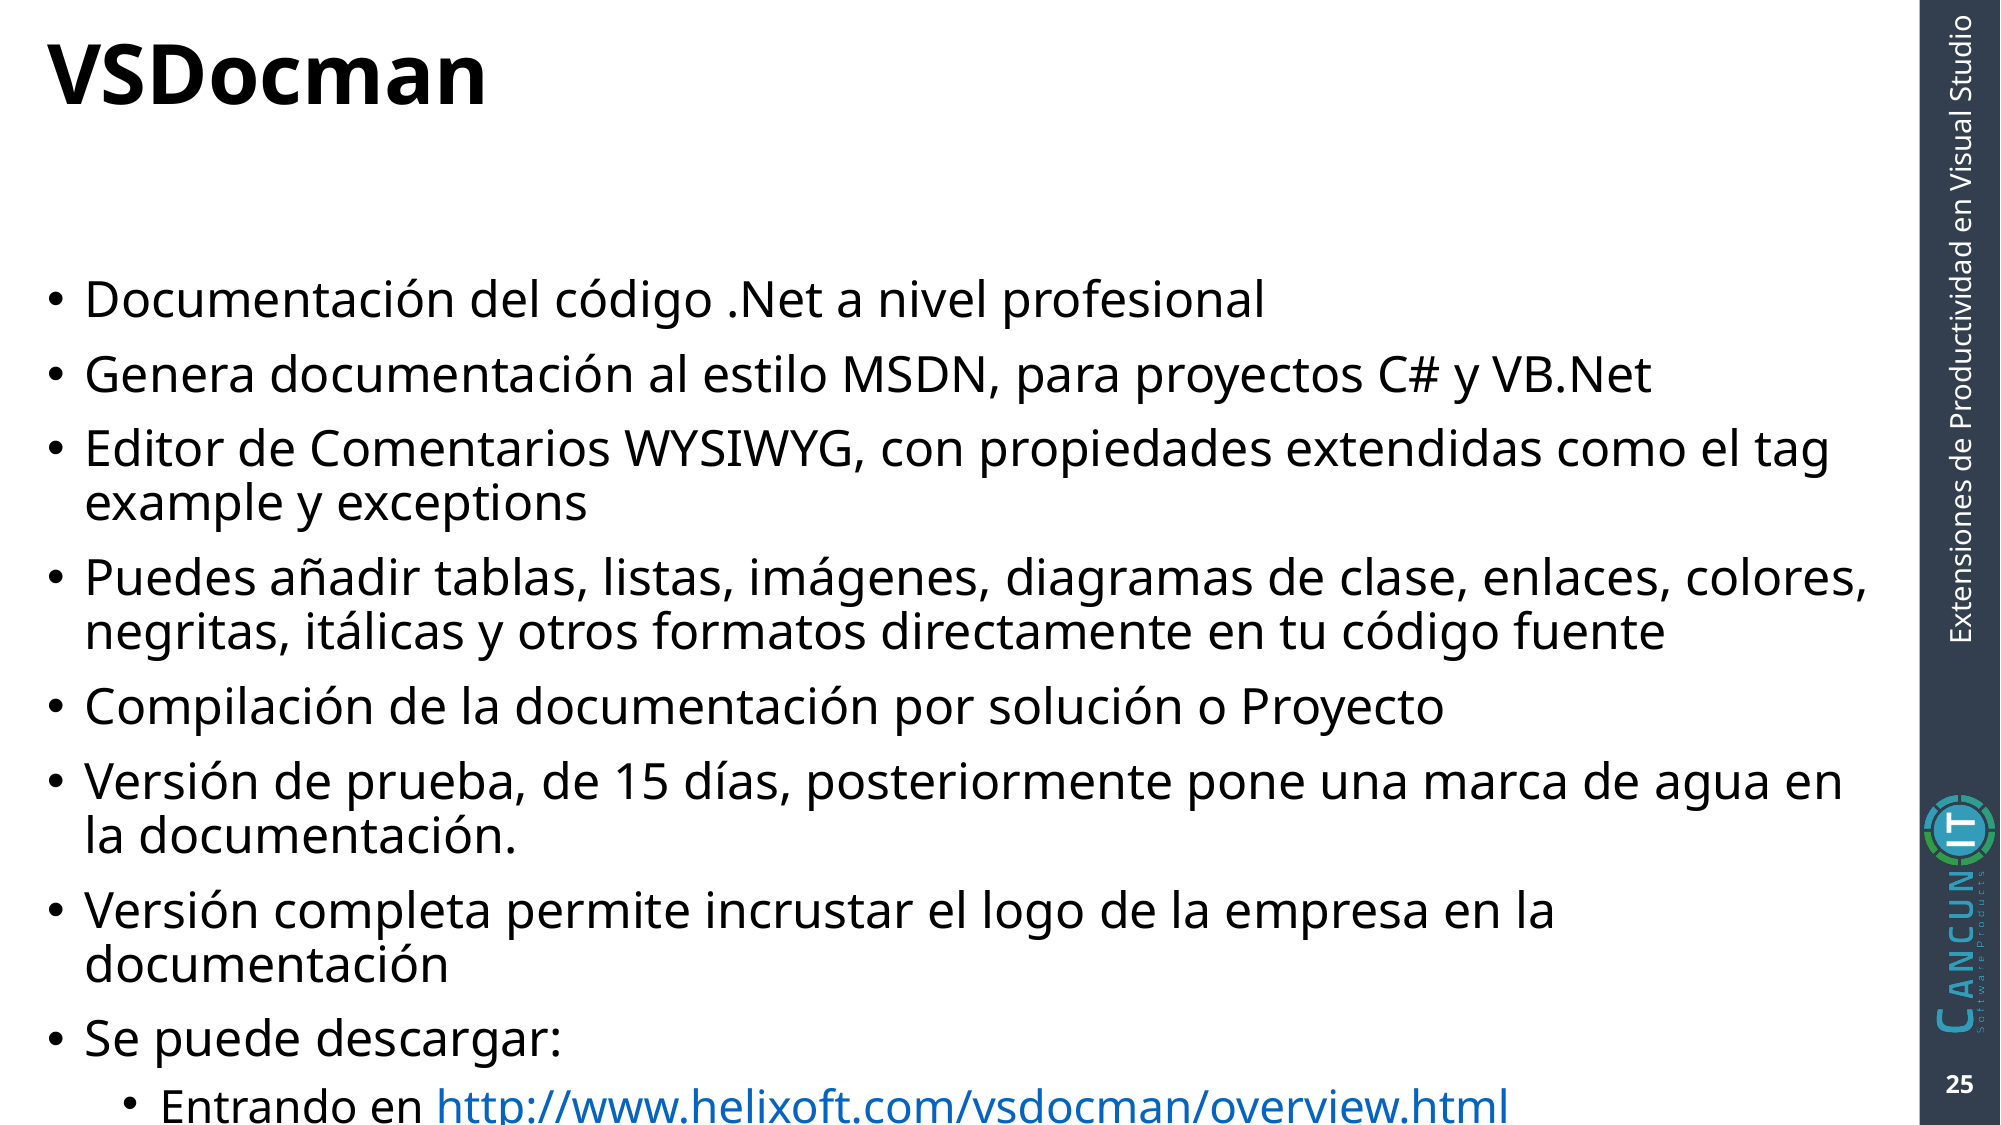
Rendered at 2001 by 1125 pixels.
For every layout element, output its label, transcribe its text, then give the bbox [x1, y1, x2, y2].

title VSDocman [32, 25, 1905, 243]
picture [1920, 794, 2000, 1034]
list Documentación del código .Net a nivel profesional Genera documentación al estilo MSDN, para proyectos C# y VB.Net Editor de Comentarios WYSIWYG, con propiedades extendidas como el tag example y exceptions Puedes añadir tablas, listas, imágenes, diagramas de clase, enlaces, colores, negritas, itálicas y otros formatos directamente en tu código fuente Compilación de la documentación por solución o Proyecto Versión de prueba, de 15 días, posteriormente pone una marca de agua en la documentación. Versión completa permite incrustar el logo de la empresa en la documentación Se puede descargar: Entrando en http://www.helixoft.com/vsdocman/overview.html En VS en el menú Herramientas -> Extensiones y actualizaciones -> VSDocman [32, 266, 1905, 1116]
slide_number 25 [1919, 1055, 2000, 1116]
